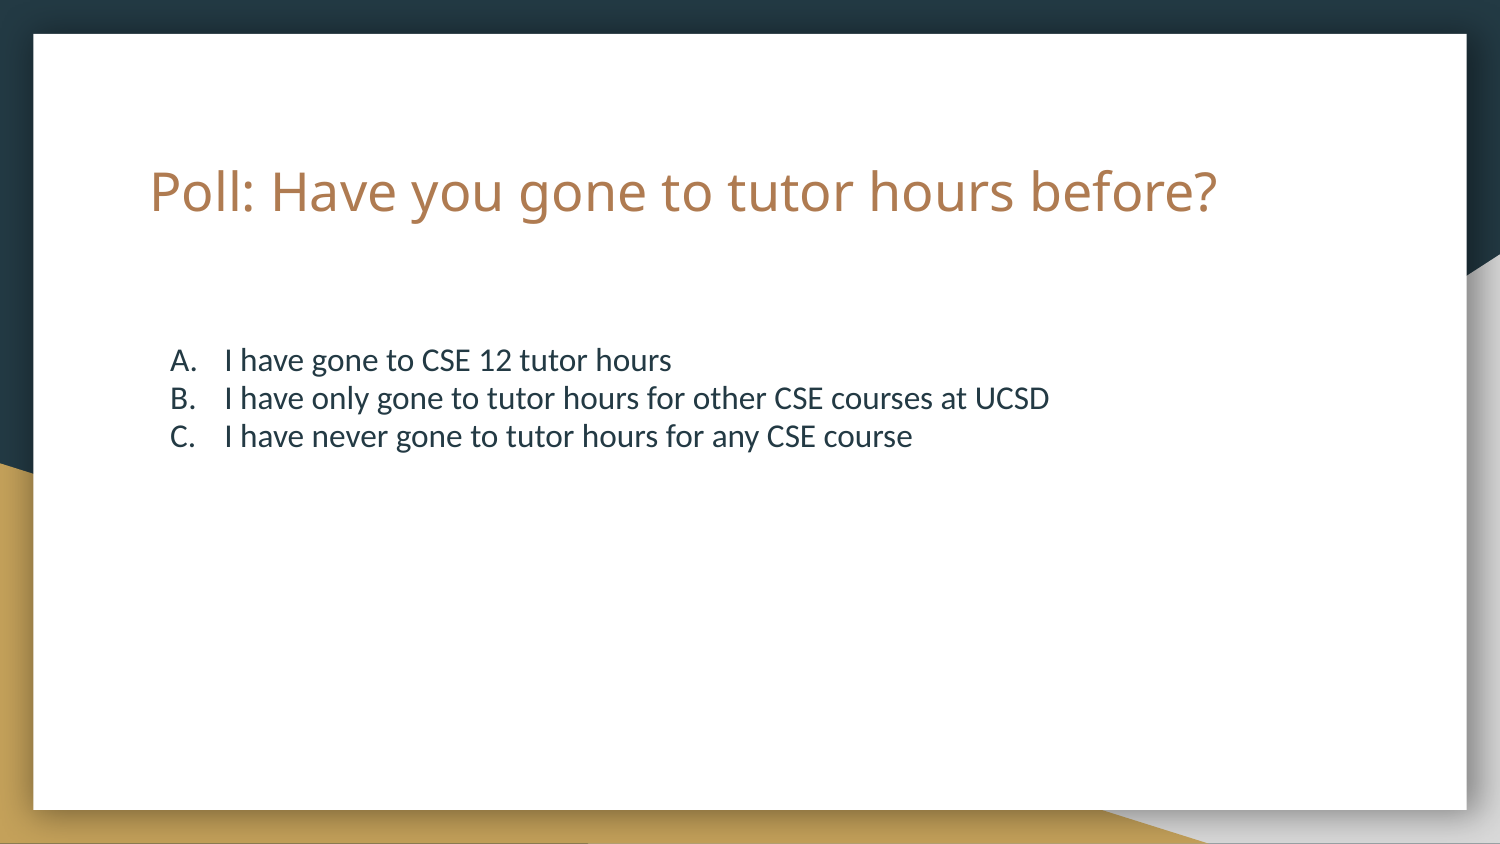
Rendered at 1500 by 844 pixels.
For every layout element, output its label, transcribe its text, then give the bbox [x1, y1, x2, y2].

list I have gone to CSE 12 tutor hours I have only gone to tutor hours for other CSE courses at UCSD I have never gone to tutor hours for any CSE course [134, 326, 1366, 729]
title Poll: Have you gone to tutor hours before? [134, 138, 1366, 296]
